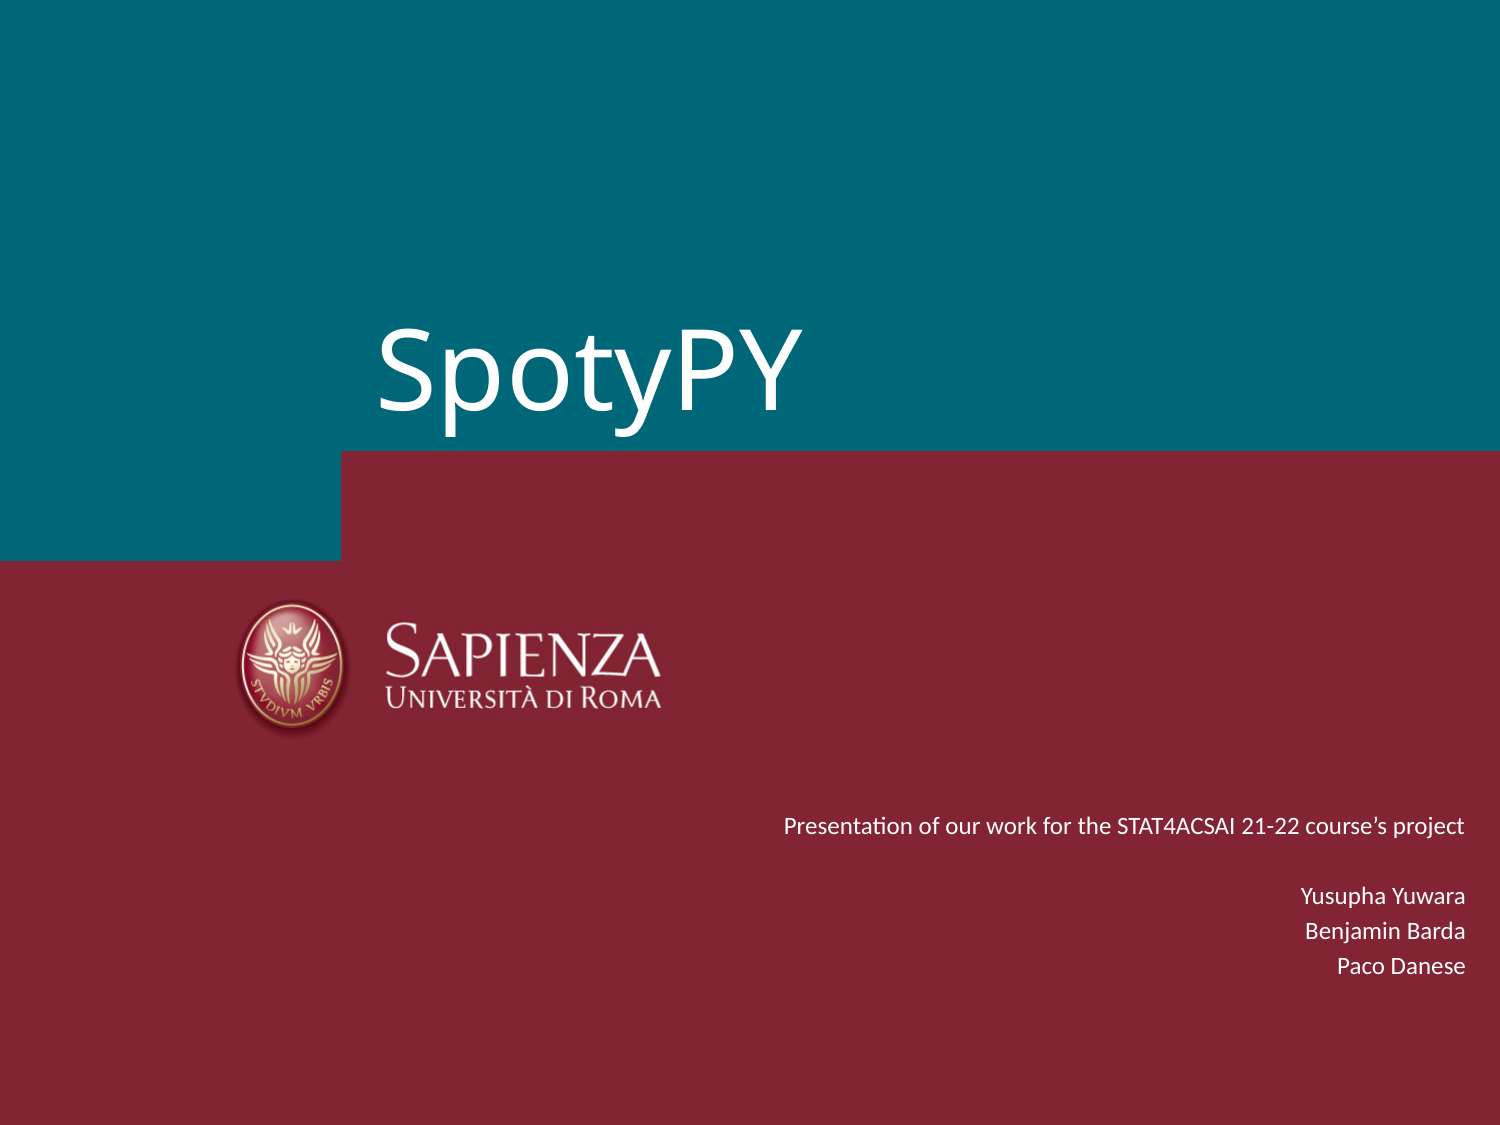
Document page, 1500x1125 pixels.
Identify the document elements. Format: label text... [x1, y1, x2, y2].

title SpotyPY [360, 290, 1405, 450]
text_box [0, 0, 1500, 451]
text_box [0, 452, 1500, 1125]
